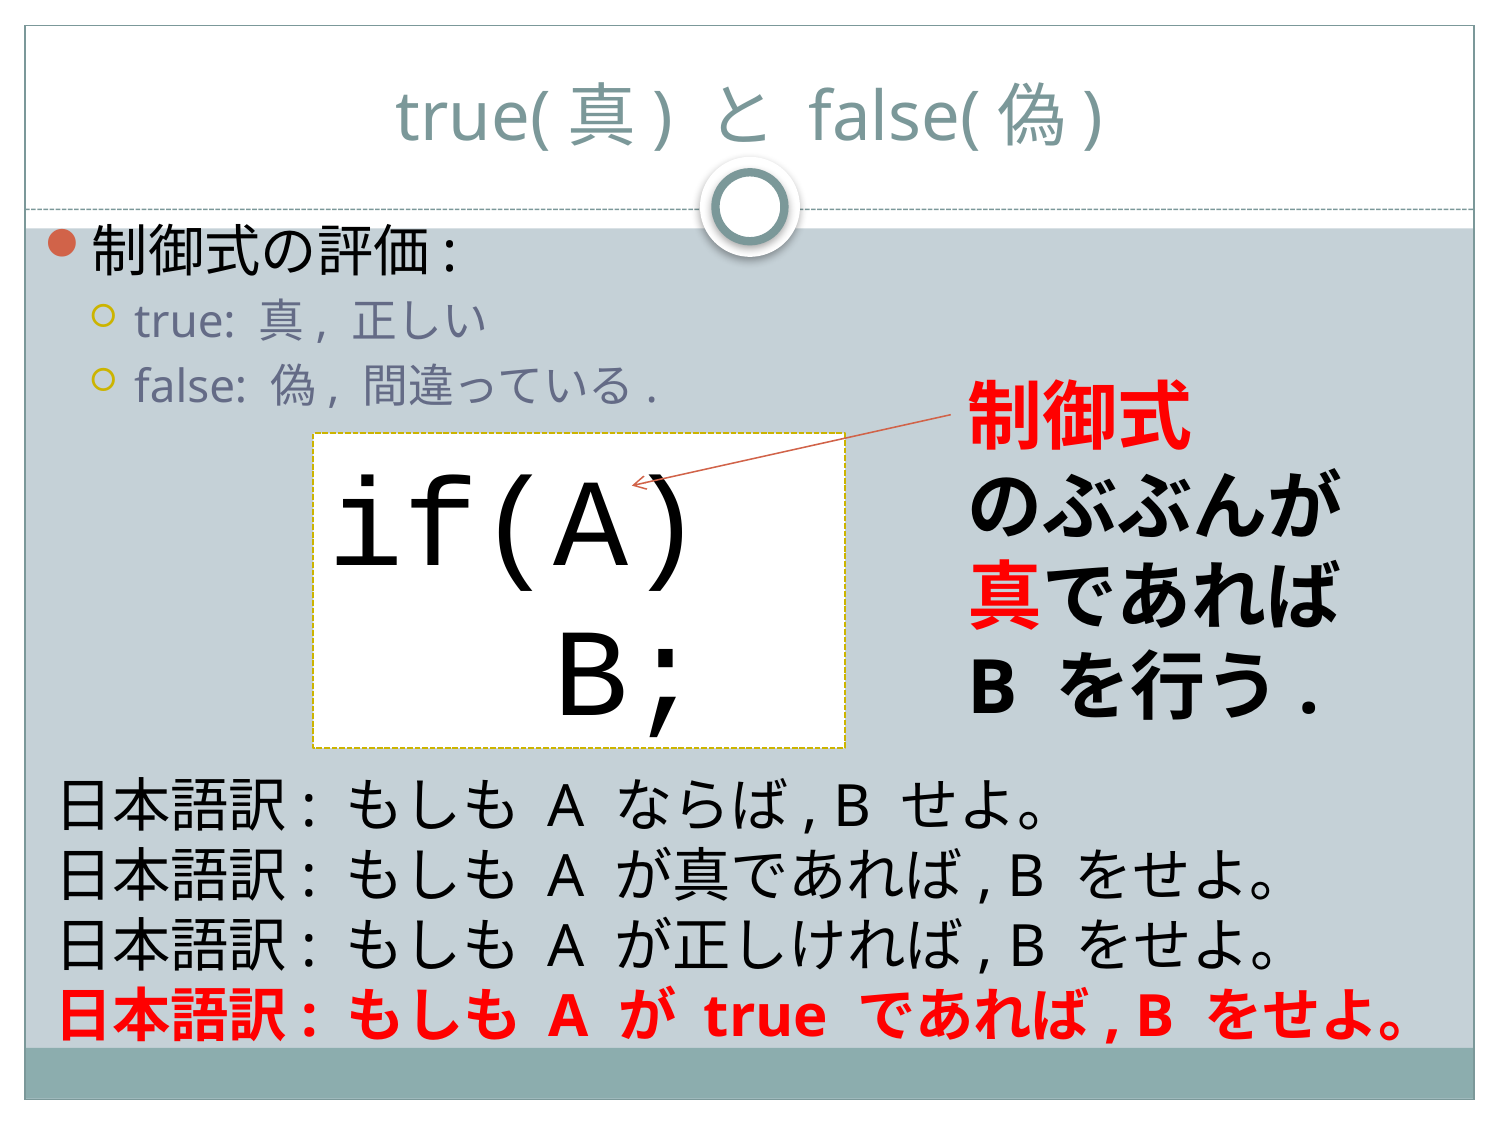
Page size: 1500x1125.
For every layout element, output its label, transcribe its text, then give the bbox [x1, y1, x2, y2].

text_box if(A) B; [312, 432, 630, 749]
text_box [631, 361, 1360, 741]
list 制御式の評価: true: 真, 正しい false: 偽, 間違っている. [29, 208, 821, 434]
title true(真) と false(偽) [49, 37, 1450, 162]
text_box 日本語訳: もしも A ならば, B せよ。 日本語訳: もしも A が真であれば, B をせよ。 日本語訳: もしも A が正しければ, B をせよ。 日本語訳: もしも A が true であれば, B をせよ。 [39, 760, 1453, 1056]
